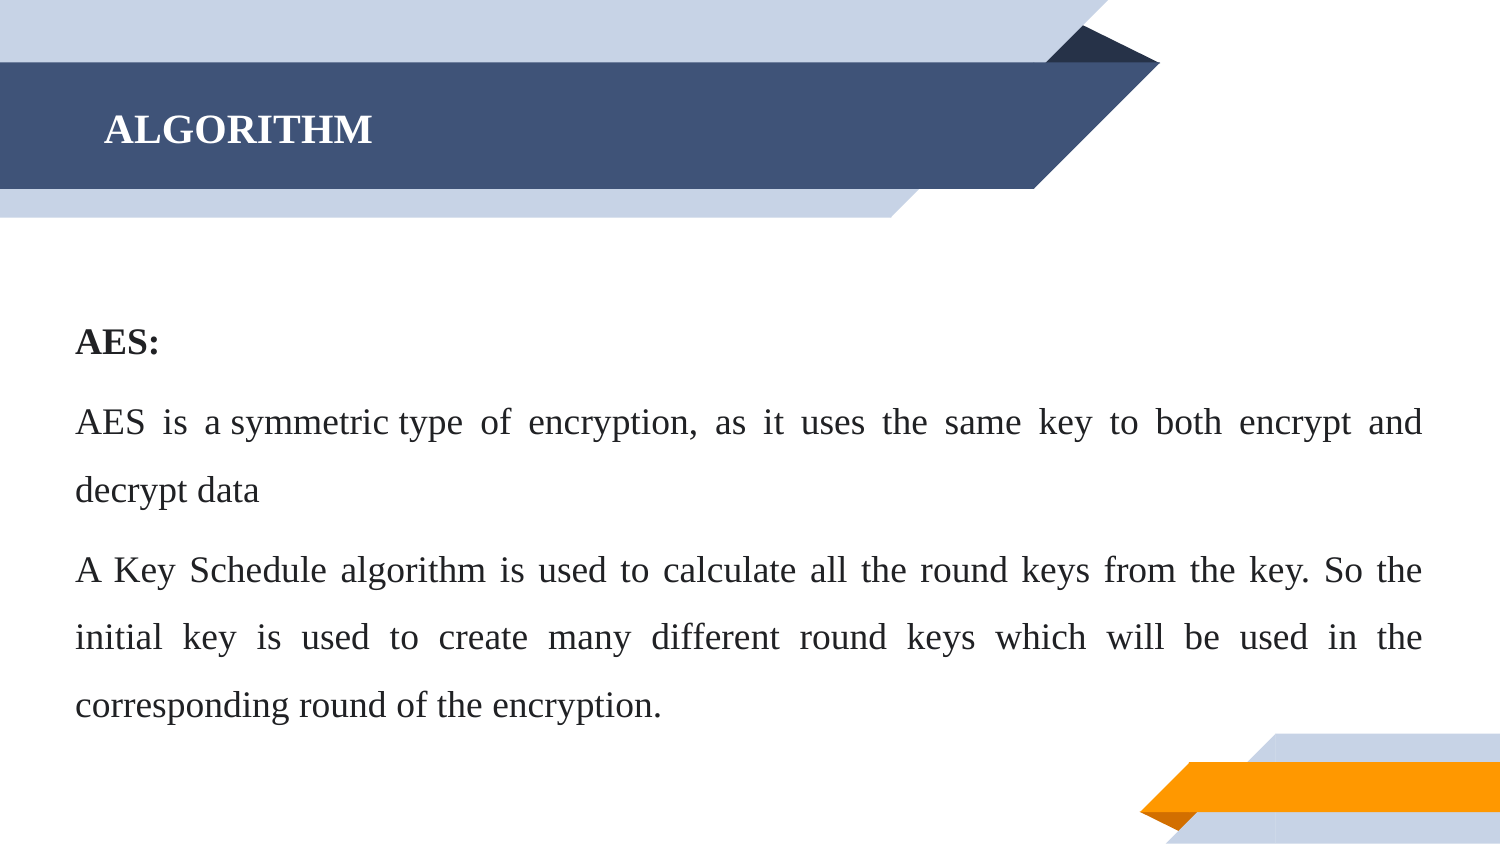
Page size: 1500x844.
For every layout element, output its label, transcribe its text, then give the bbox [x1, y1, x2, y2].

slide_number [1249, 760, 1494, 813]
title ALGORITHM [88, 64, 997, 190]
list AES: AES is a symmetric type of encryption, as it uses the same key to both encrypt and decrypt data A Key Schedule algorithm is used to calculate all the round keys from the key. So the initial key is used to create many different round keys which will be used in the corresponding round of the encryption. [60, 279, 1440, 564]
